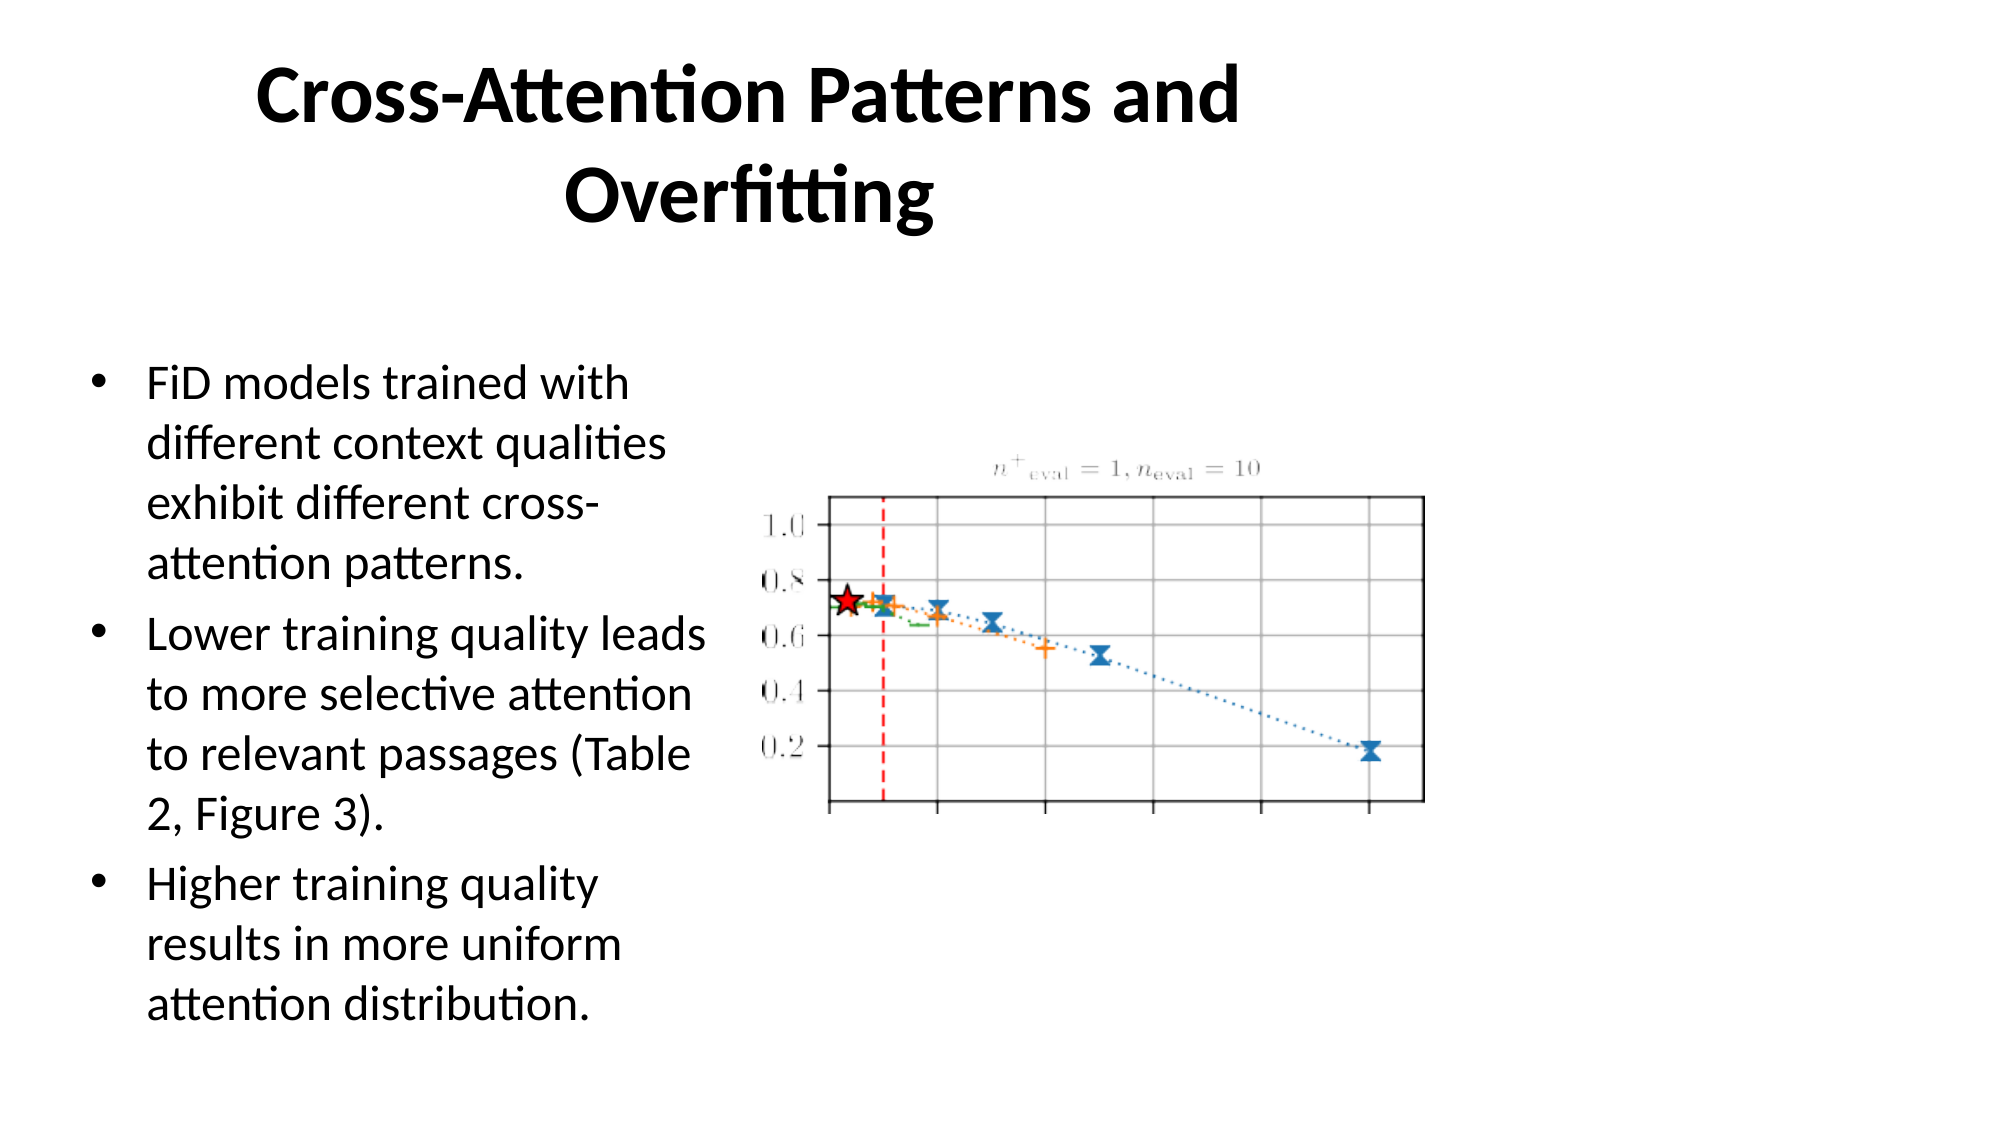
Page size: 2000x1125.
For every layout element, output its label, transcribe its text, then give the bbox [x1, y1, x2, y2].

list FiD models trained with different context qualities exhibit different cross-attention patterns. Lower training quality leads to more selective attention to relevant passages (Table 2, Figure 3). Higher training quality results in more uniform attention distribution. [75, 262, 738, 1005]
picture [762, 453, 1426, 814]
title Cross-Attention Patterns and Overfitting [75, 45, 1425, 233]
